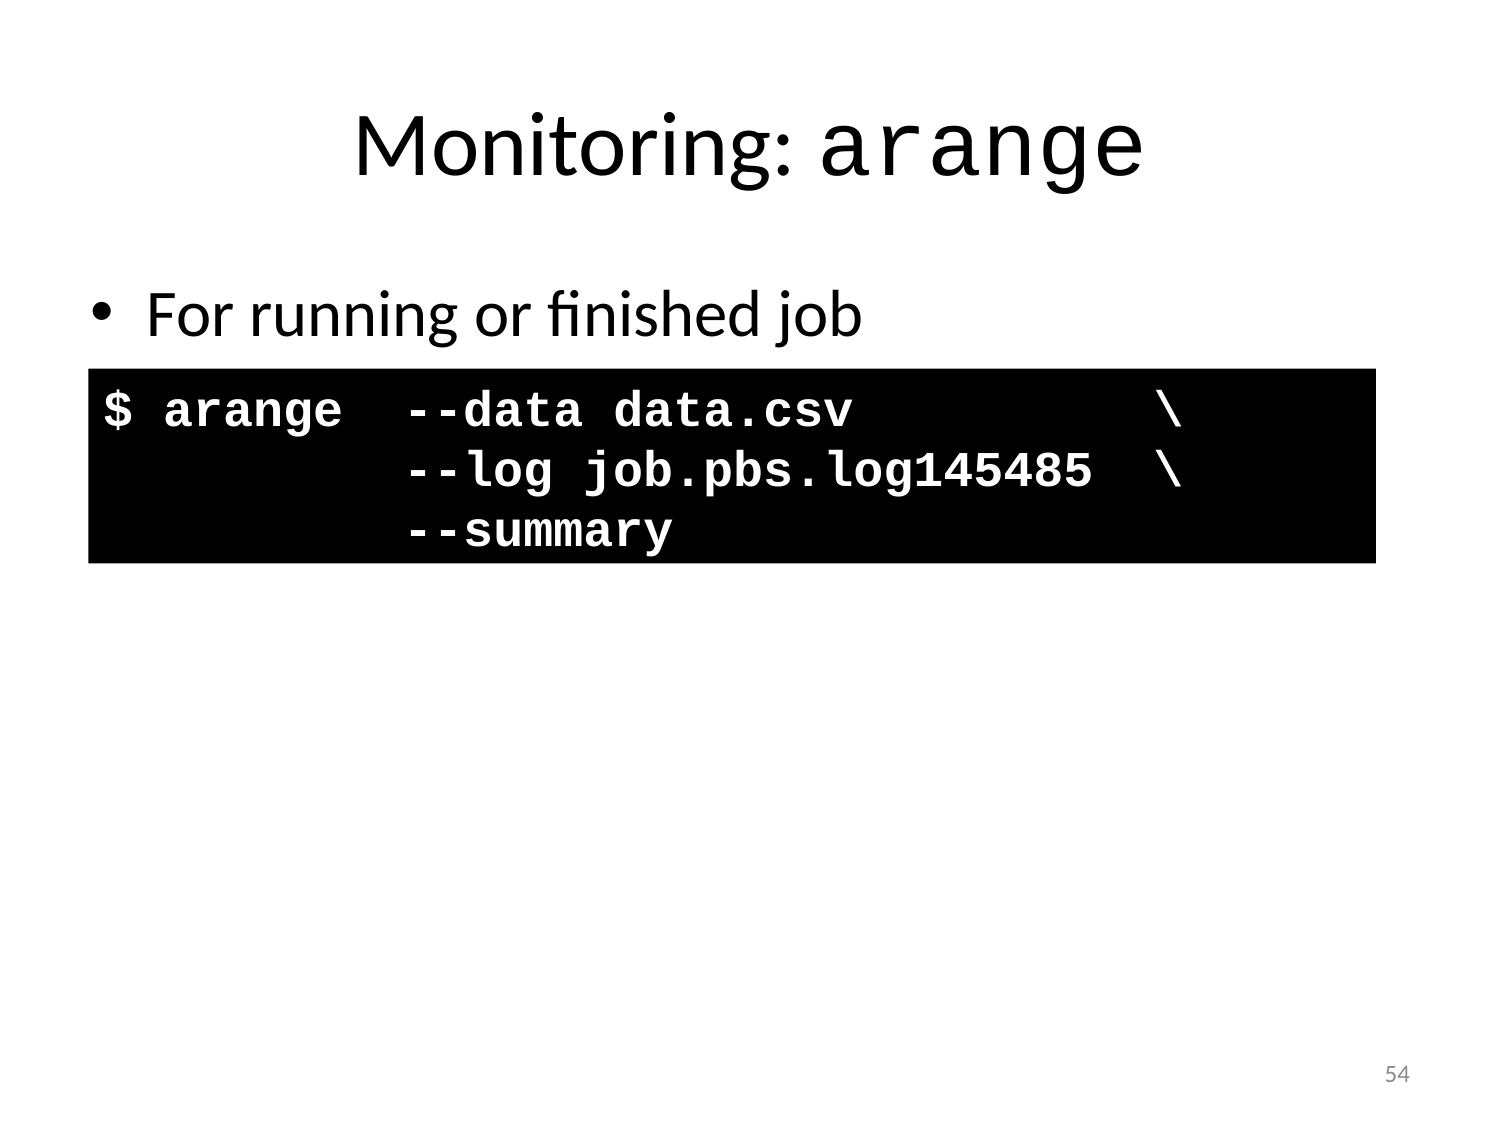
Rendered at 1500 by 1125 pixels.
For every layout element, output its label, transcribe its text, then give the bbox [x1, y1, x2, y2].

title Monitoring: arange [75, 45, 1425, 233]
slide_number 54 [1074, 1042, 1425, 1103]
text_box $ arange --data data.csv \ --log job.pbs.log145485 \ --summary [88, 368, 1376, 564]
list For running or finished job [75, 262, 1425, 1005]
